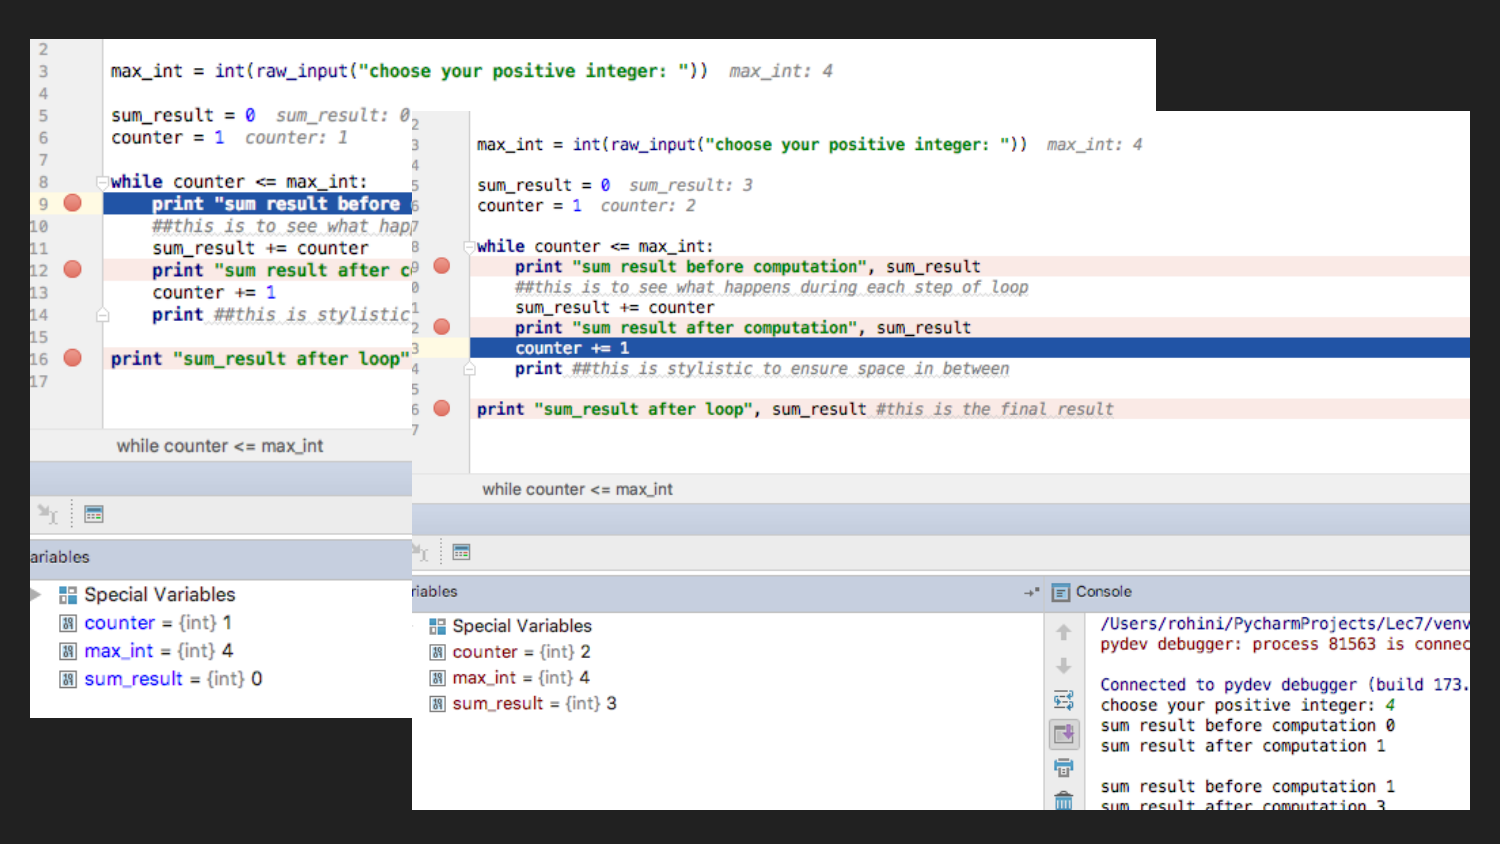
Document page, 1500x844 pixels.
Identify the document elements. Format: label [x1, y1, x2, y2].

picture [29, 39, 1470, 811]
